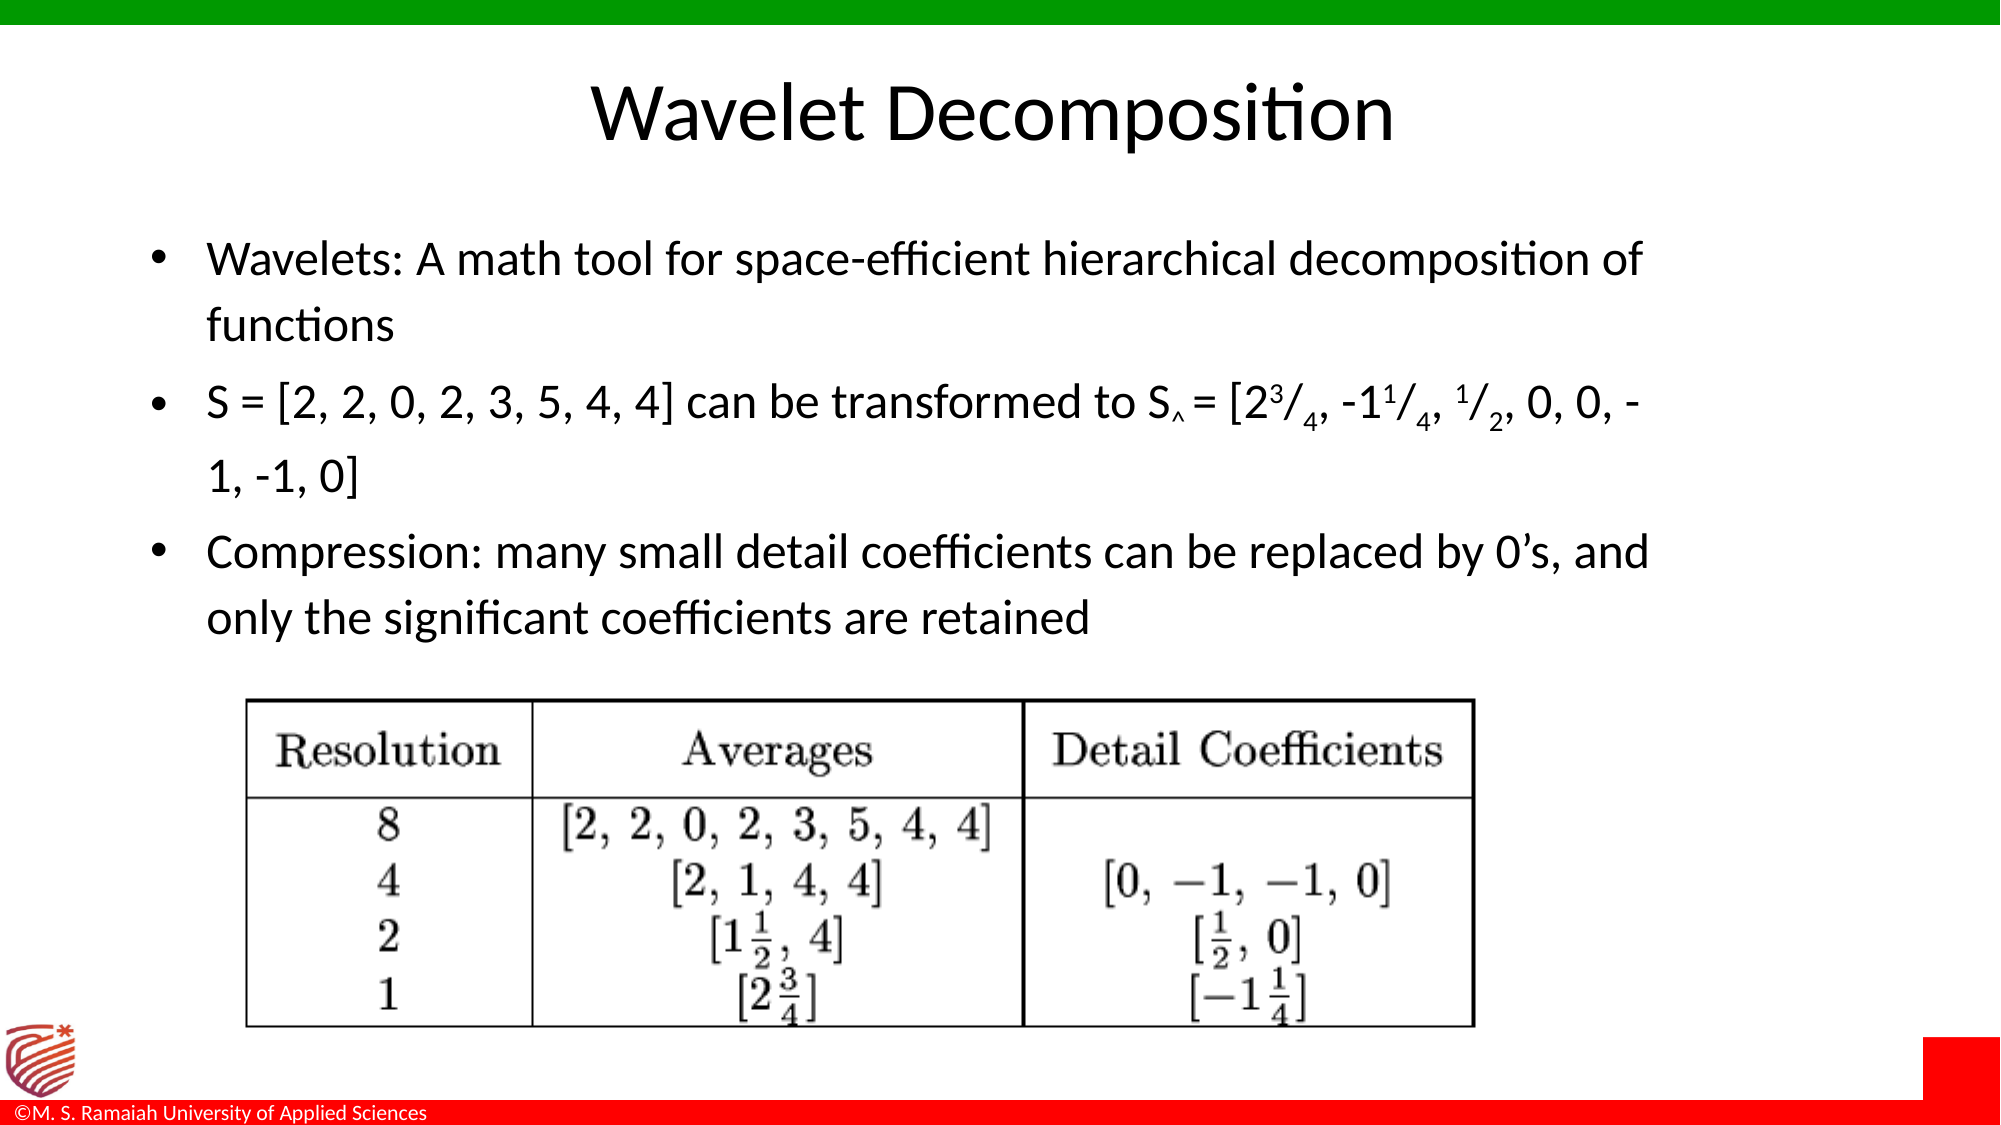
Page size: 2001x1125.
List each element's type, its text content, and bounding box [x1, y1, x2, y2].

title Wavelet Decomposition [275, 50, 1713, 150]
list Wavelets: A math tool for space-efficient hierarchical decomposition of functions S = [2, 2, 0, 2, 3, 5, 4, 4] can be transformed to S^ = [23/4, -11/4, 1/2, 0, 0, -1, -1, 0] Compression: many small detail coefficients can be replaced by 0’s, and only the significant coefficients are retained [135, 212, 1675, 1063]
picture [241, 695, 1480, 1032]
picture [0, 1013, 84, 1100]
